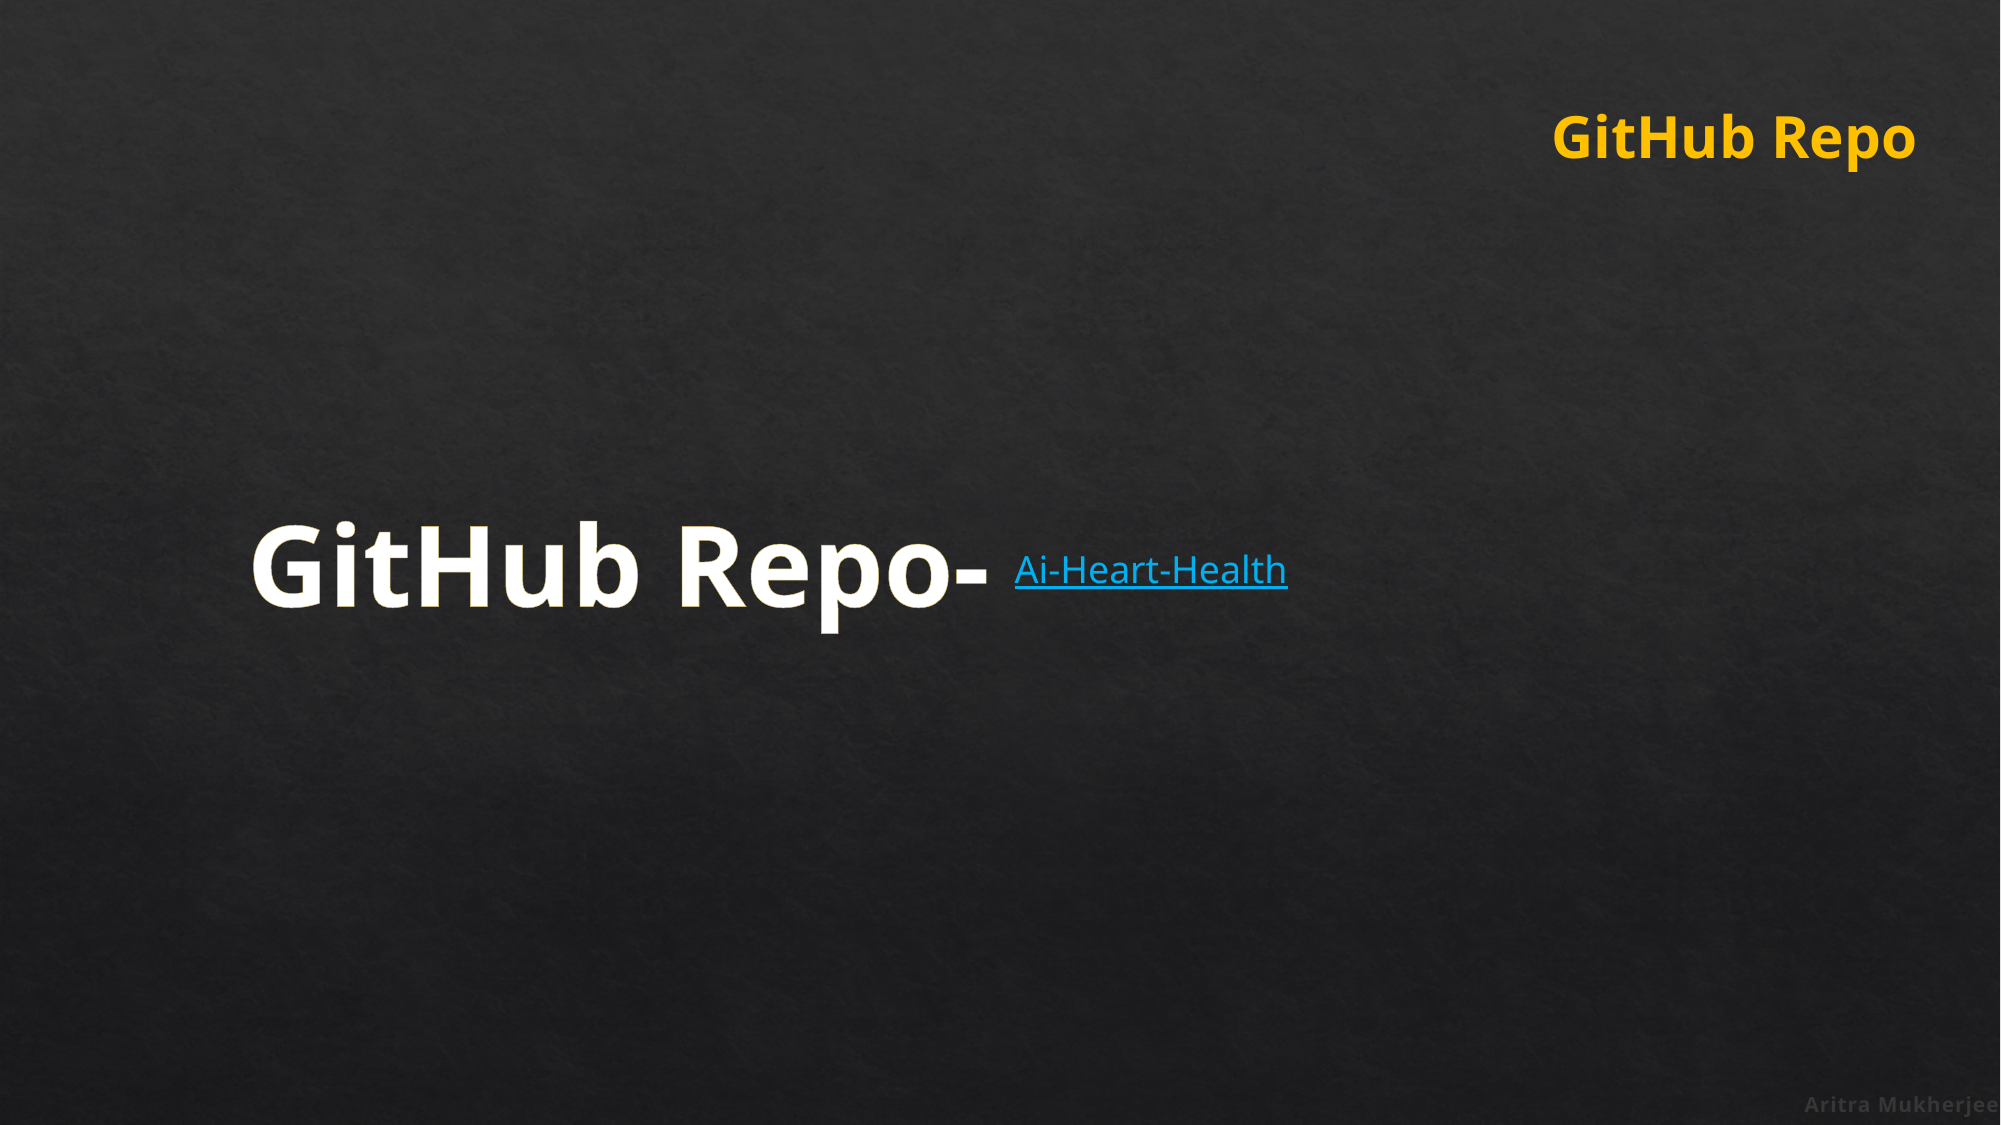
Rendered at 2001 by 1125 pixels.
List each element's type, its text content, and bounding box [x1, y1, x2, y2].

text_box Aritra Mukherjee [1789, 1084, 2000, 1125]
text_box Ai-Heart-Health [999, 538, 2000, 605]
text_box GitHub Repo- [232, 486, 1035, 637]
text_box GitHub Repo [1375, 90, 1933, 178]
